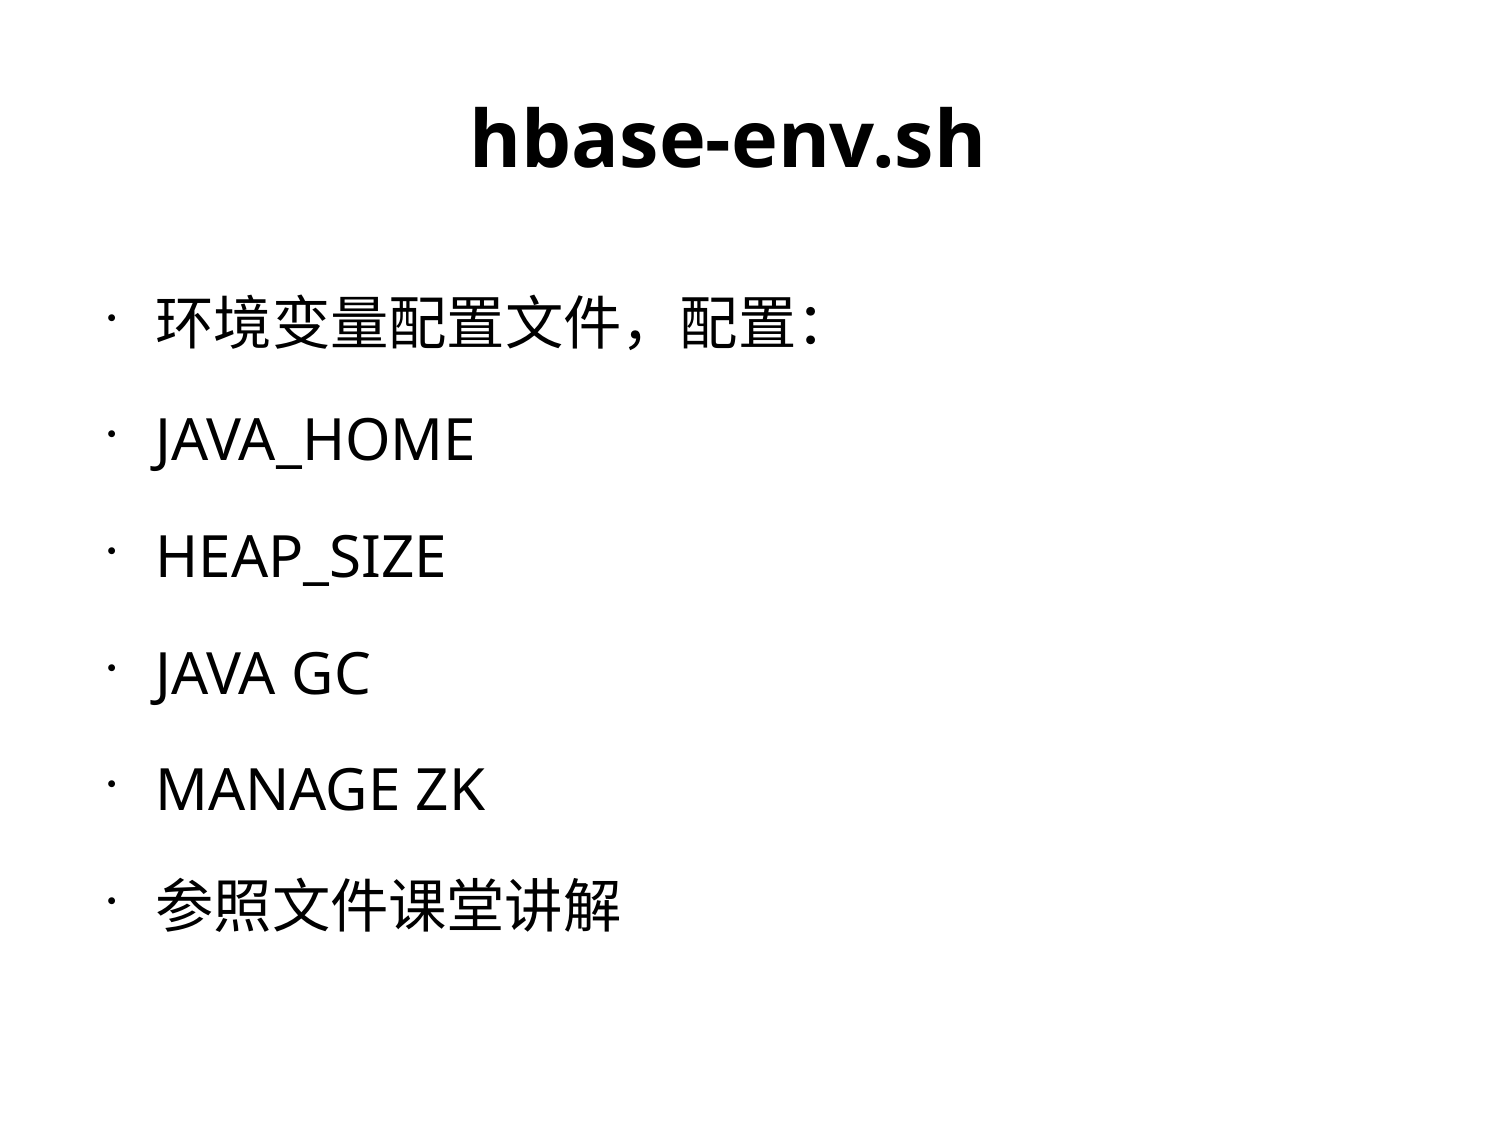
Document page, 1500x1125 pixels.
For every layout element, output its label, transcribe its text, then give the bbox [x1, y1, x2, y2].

list 环境变量配置文件，配置： JAVA_HOME HEAP_SIZE JAVA GC MANAGE ZK 参照文件课堂讲解 [76, 243, 1287, 873]
title hbase-env.sh [111, 42, 1344, 231]
